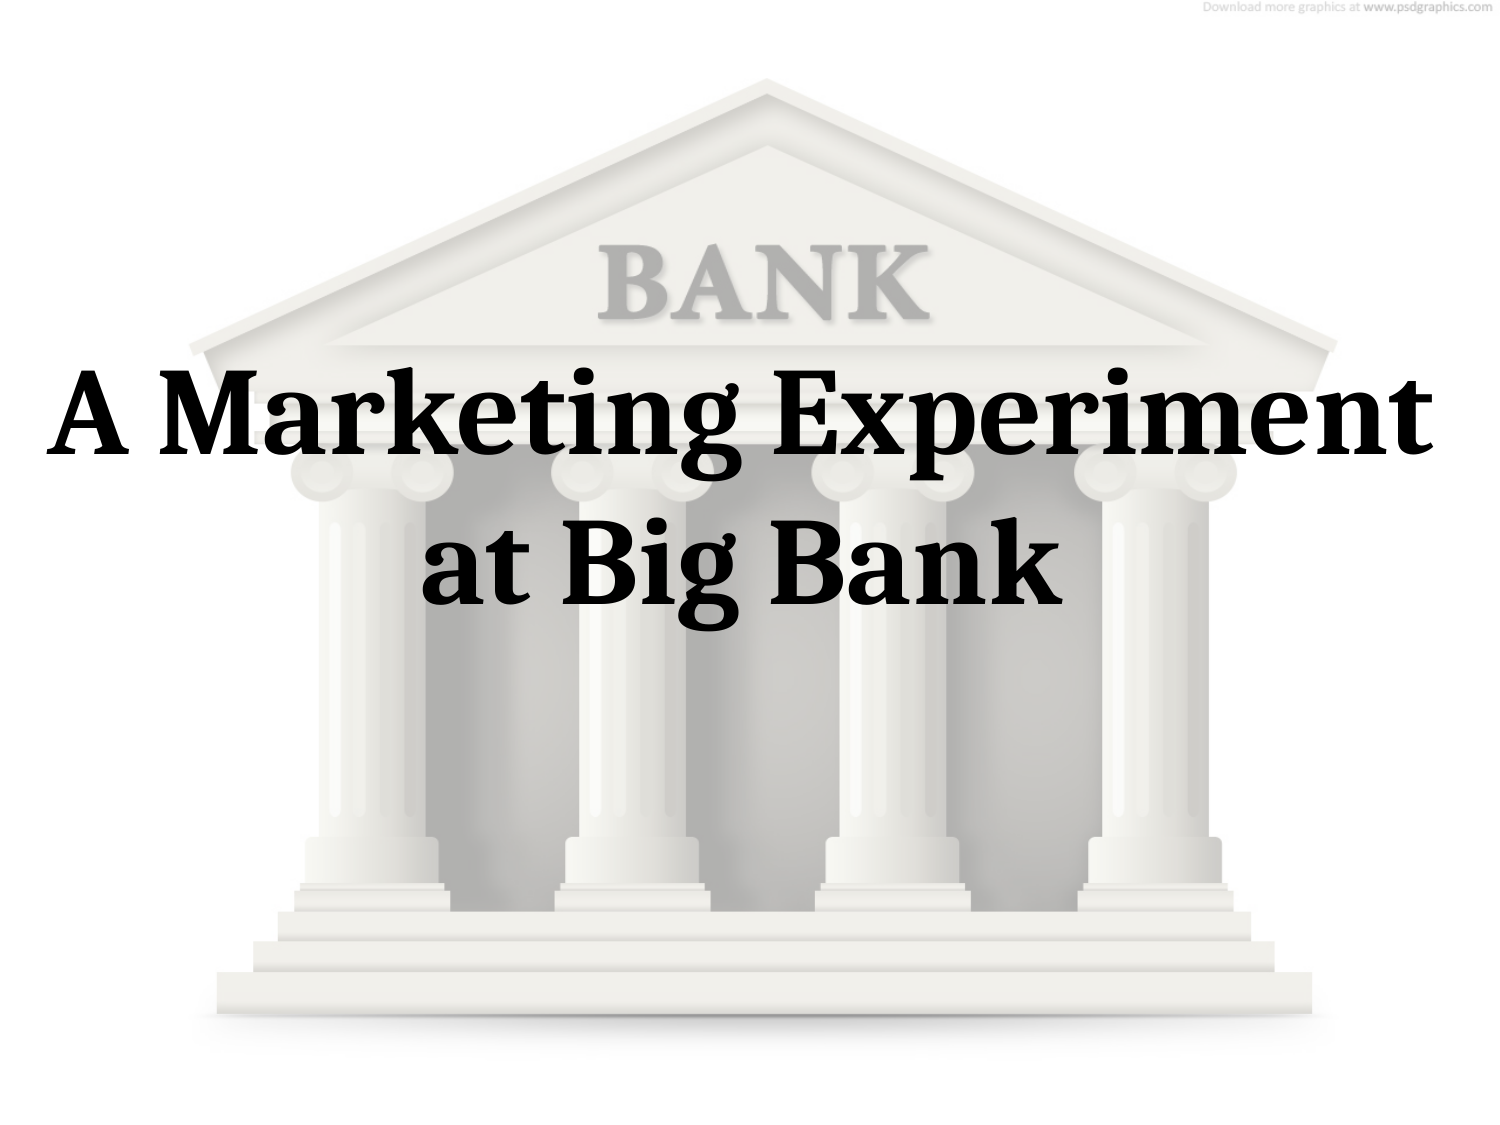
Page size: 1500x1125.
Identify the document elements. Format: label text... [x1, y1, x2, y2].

title A Marketing Experiment at Big Bank [11, 302, 1471, 657]
